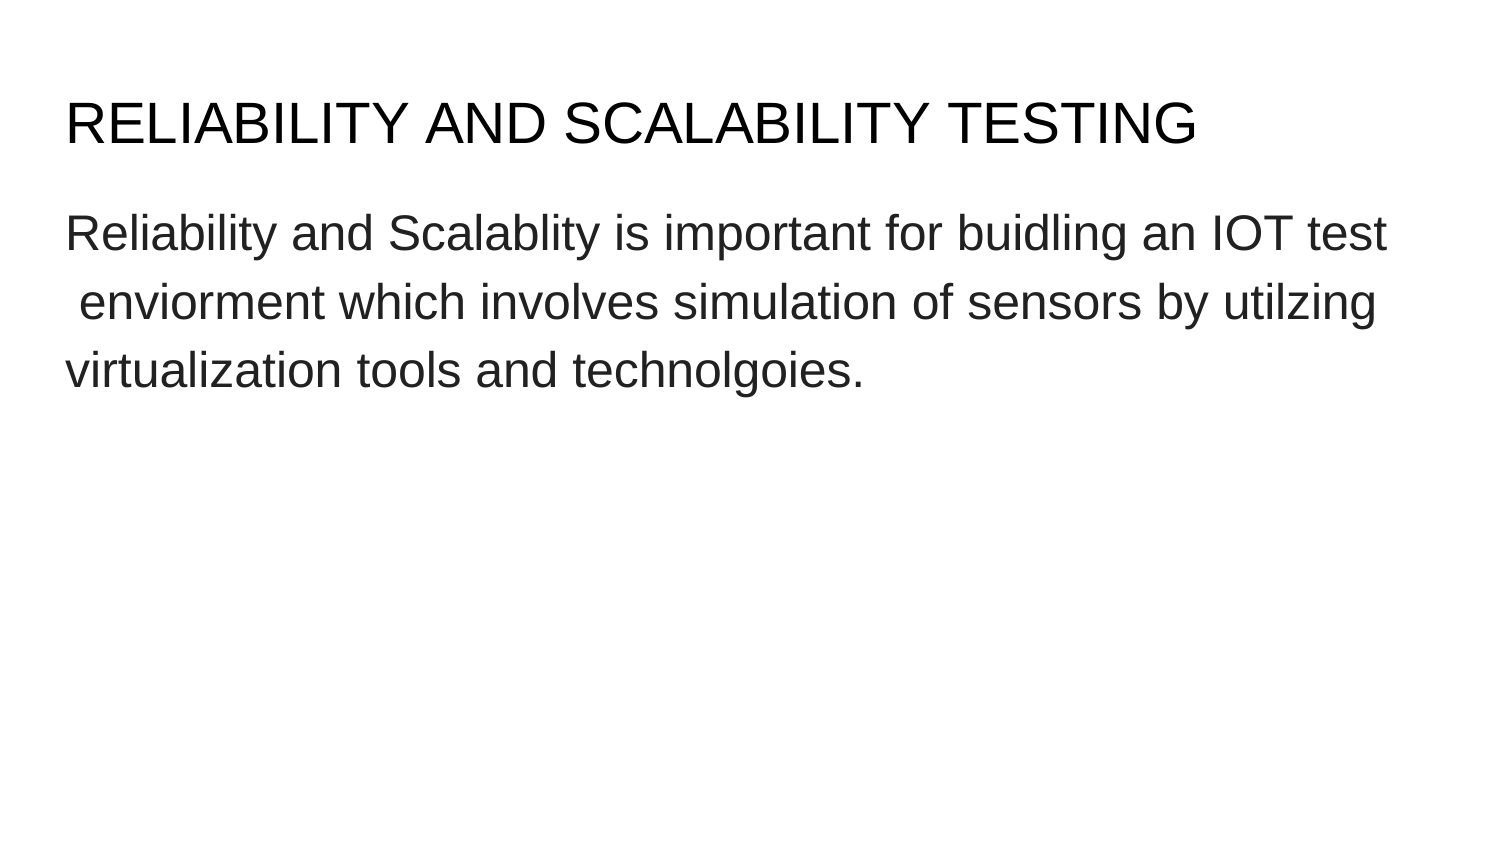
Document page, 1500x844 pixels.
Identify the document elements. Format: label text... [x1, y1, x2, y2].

text_box Reliability and Scalablity is important for buidling an IOT test enviorment which involves simulation of sensors by utilzing virtualization tools and technolgoies. [63, 190, 1396, 398]
text_box RELIABILITY AND SCALABILITY TESTING [63, 82, 1201, 155]
